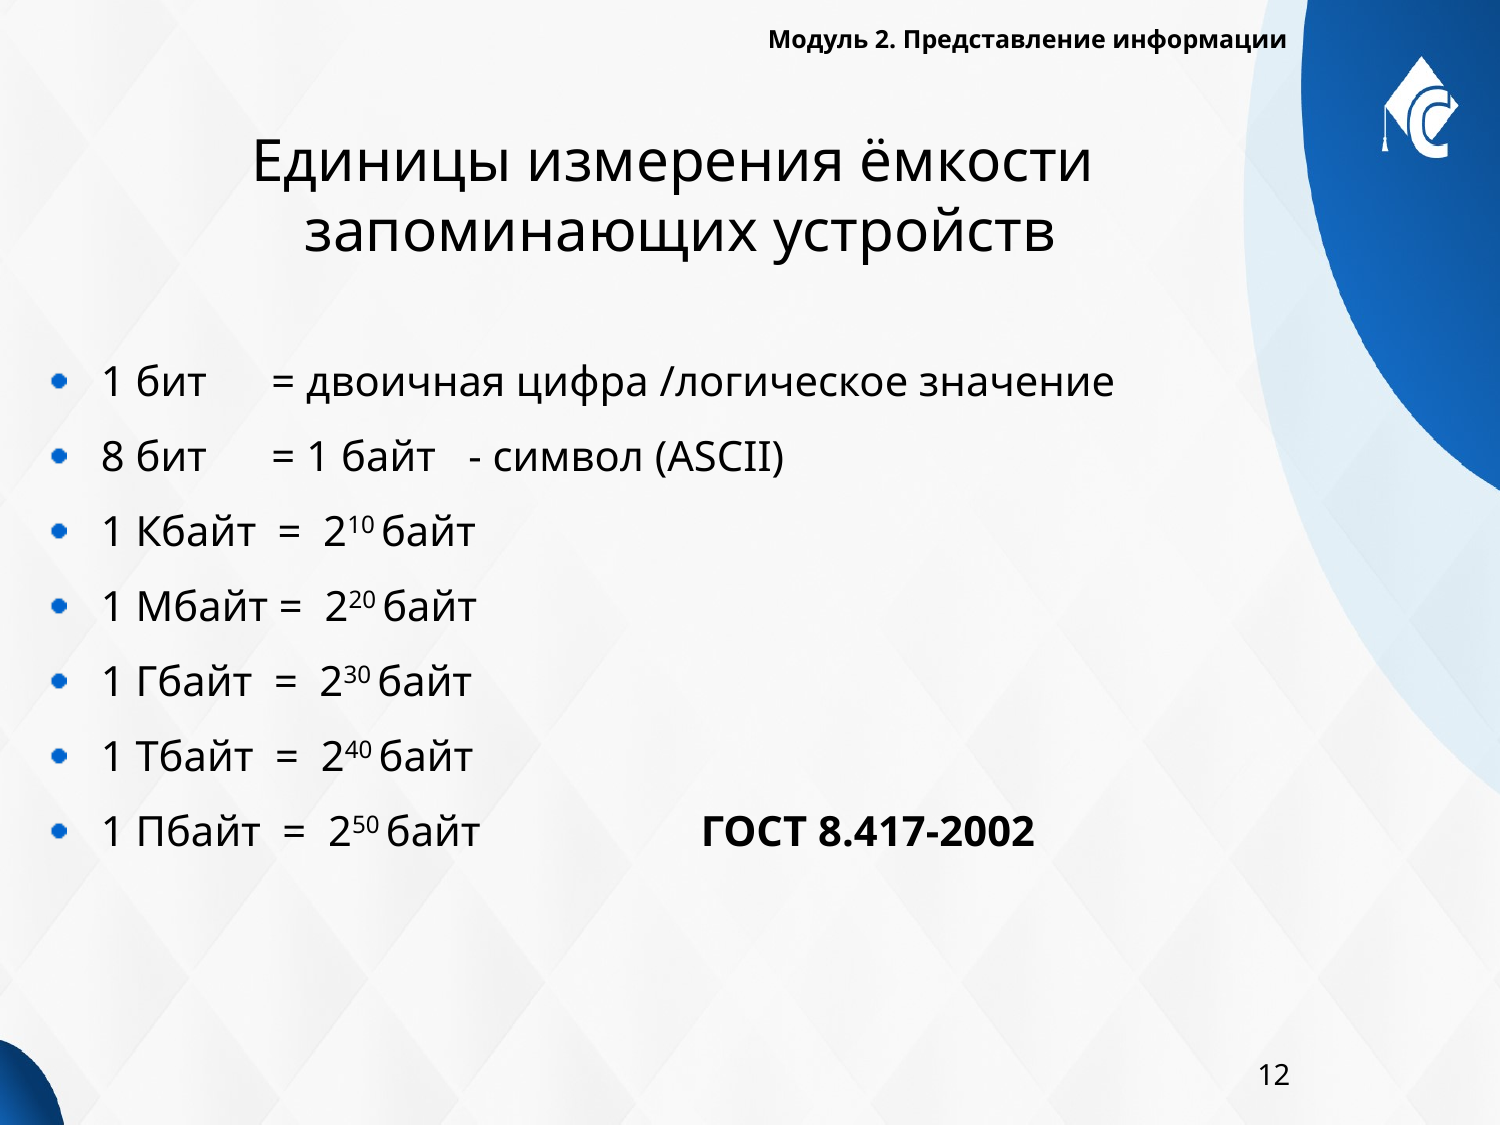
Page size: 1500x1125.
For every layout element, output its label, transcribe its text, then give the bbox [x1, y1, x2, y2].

title Единицы измерения ёмкости запоминающих устройств [22, 110, 1323, 276]
picture [0, 0, 1500, 1125]
text_box Модуль 2. Представление информации [753, 16, 1303, 61]
slide_number 12 [955, 1048, 1306, 1125]
list 1 бит = двоичная цифра /логическое значение 8 бит = 1 байт - символ (ASCII) 1 Кбайт = 210 байт 1 Мбайт = 220 байт 1 Гбайт = 230 байт 1 Тбайт = 240 байт 1 Пбайт = 250 байт ГОСТ 8.417-2002 [29, 346, 1323, 929]
